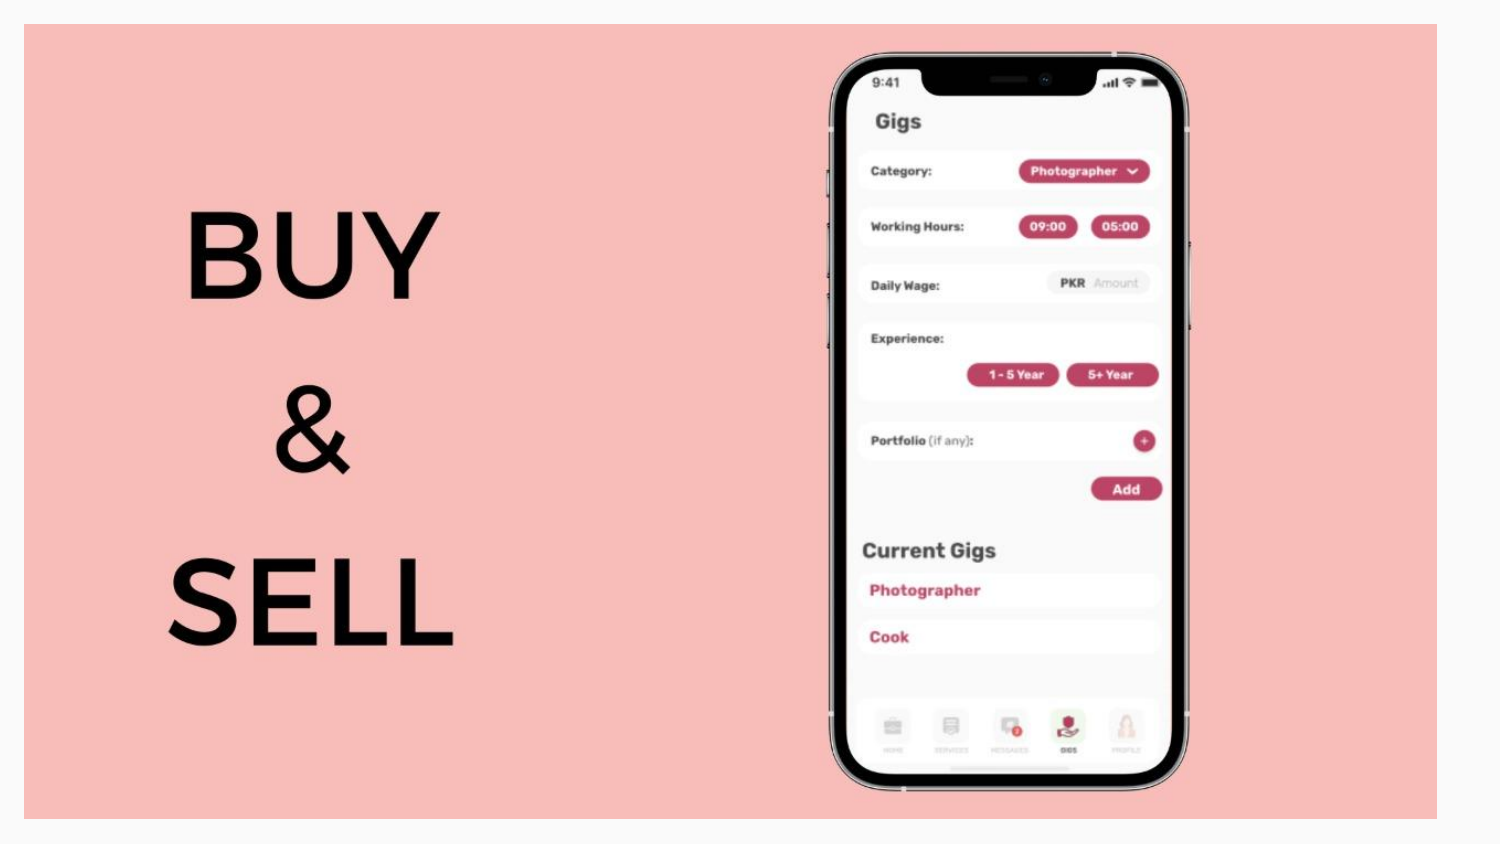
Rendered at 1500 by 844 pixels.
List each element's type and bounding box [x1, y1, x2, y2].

picture [24, 24, 1437, 819]
